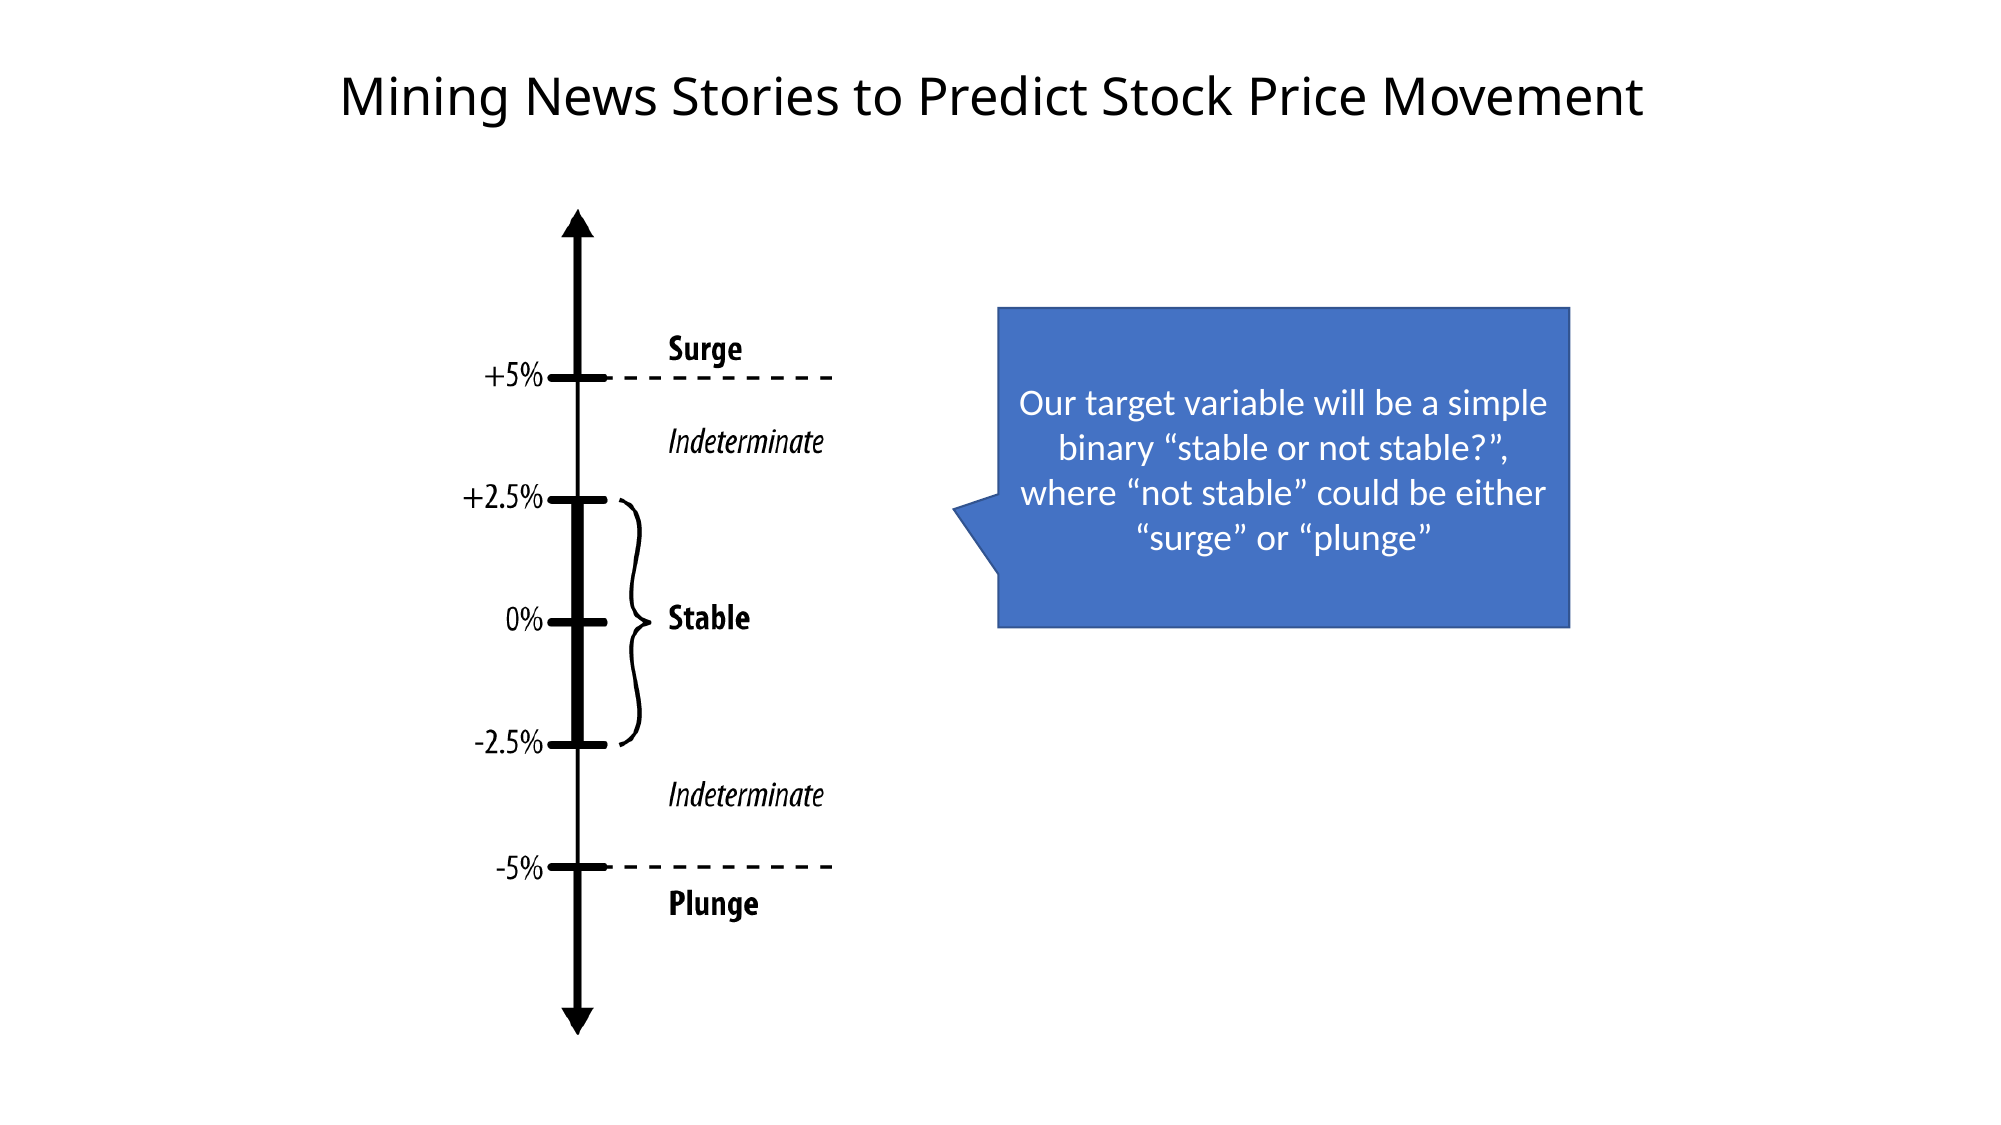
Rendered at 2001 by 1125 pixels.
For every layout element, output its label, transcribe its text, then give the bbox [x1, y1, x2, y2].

text_box Our target variable will be a simple binary “stable or not stable?”, where “not stable” could be either “surge” or “plunge” [951, 306, 1571, 629]
picture [462, 209, 832, 1035]
title Mining News Stories to Predict Stock Price Movement [324, 59, 1673, 138]
